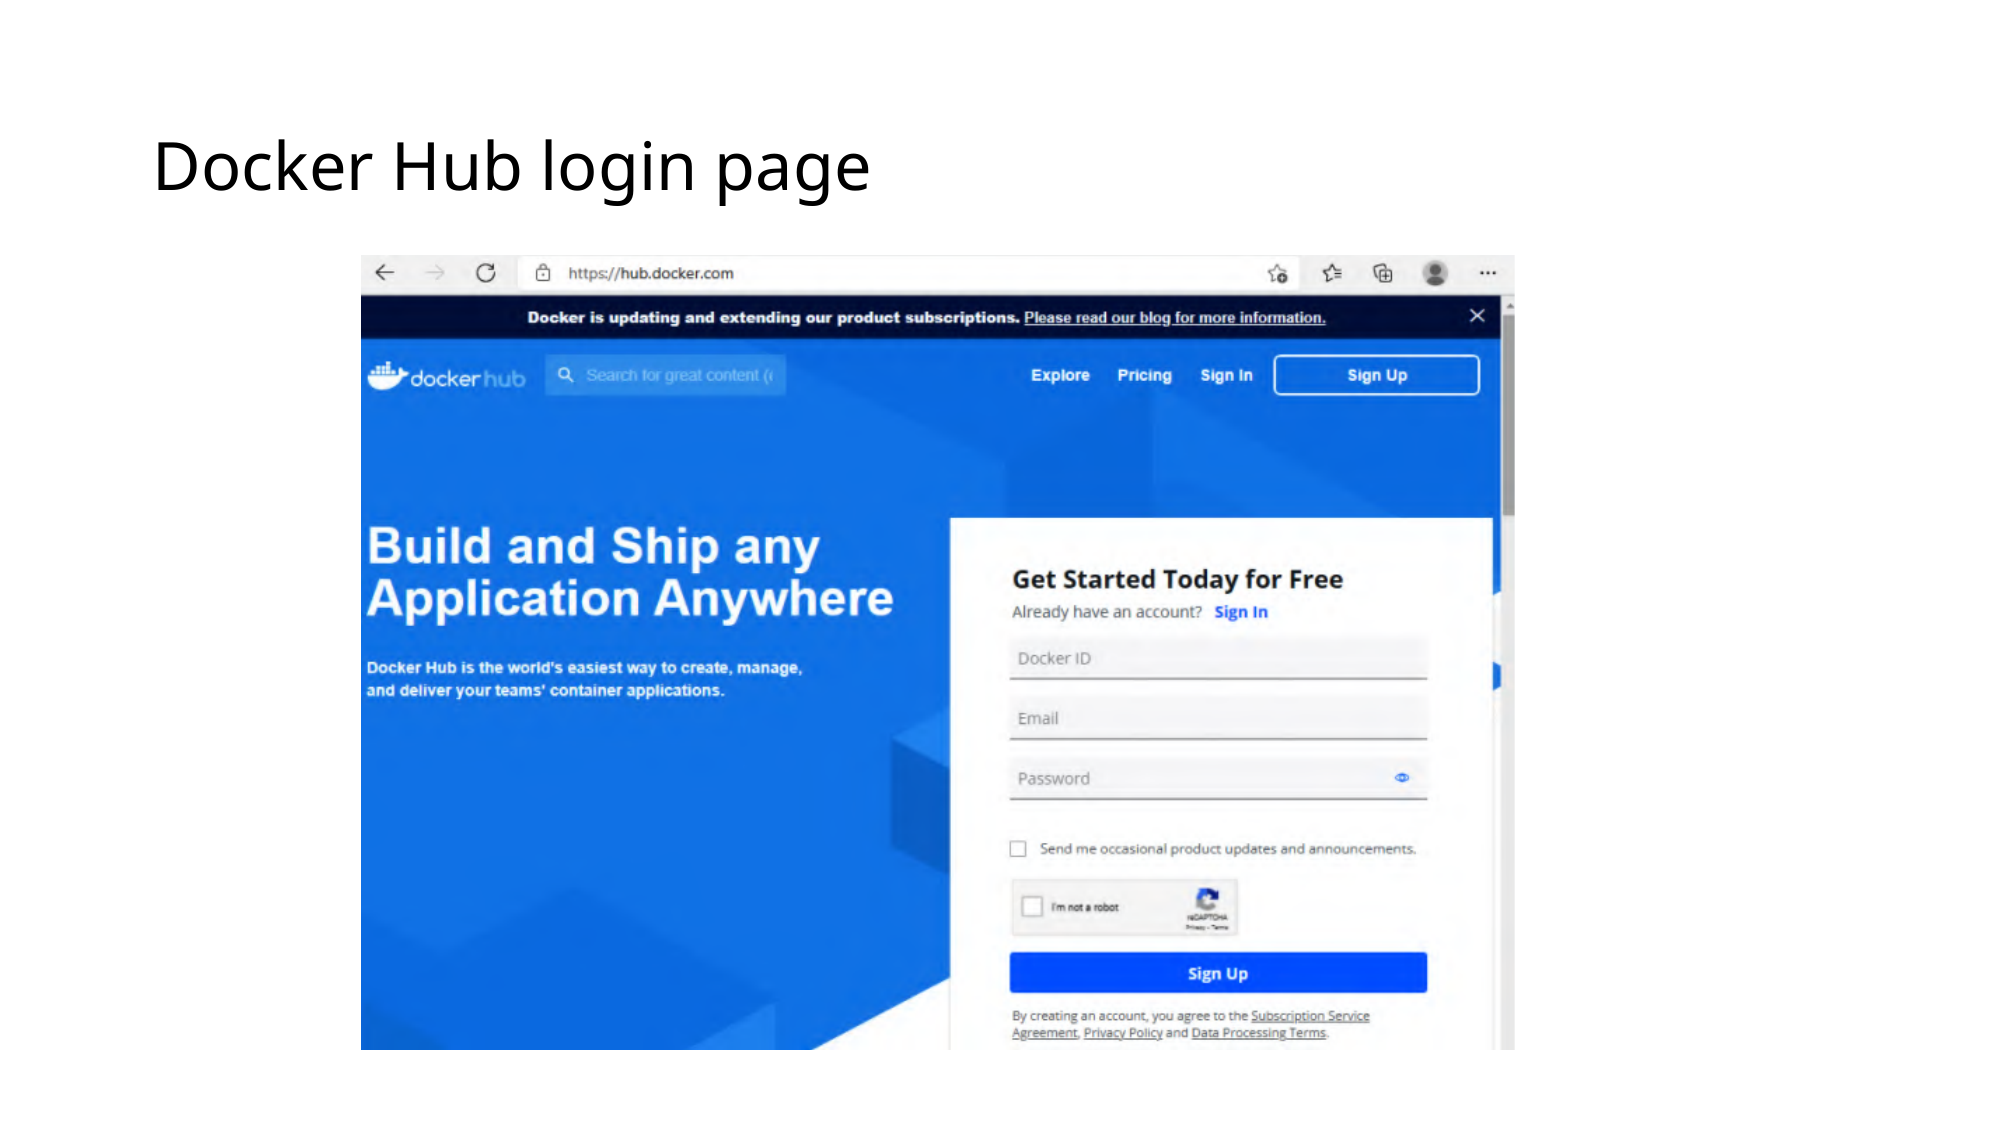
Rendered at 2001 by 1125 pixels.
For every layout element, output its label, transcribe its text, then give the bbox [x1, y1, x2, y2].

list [360, 254, 1516, 1050]
title Docker Hub login page [137, 59, 1863, 278]
